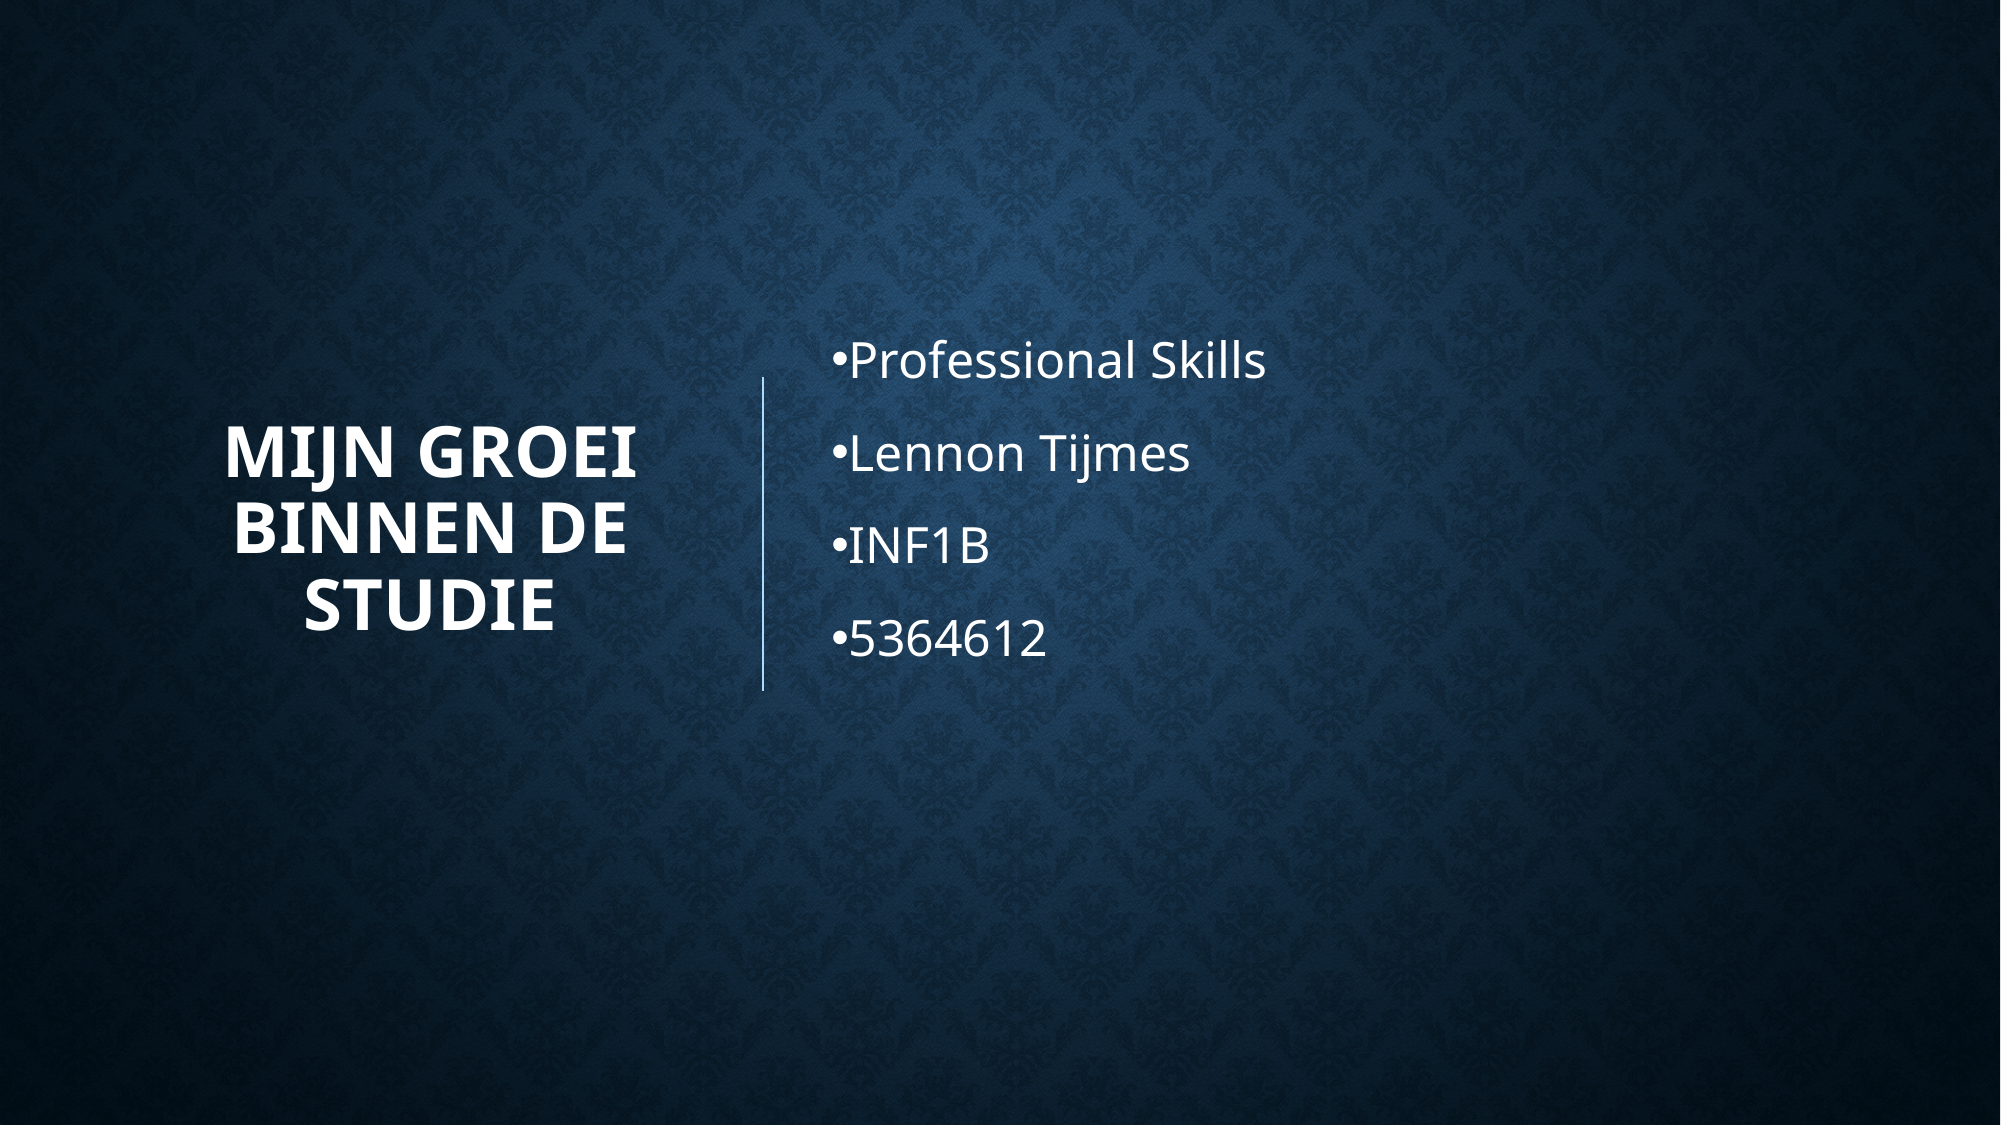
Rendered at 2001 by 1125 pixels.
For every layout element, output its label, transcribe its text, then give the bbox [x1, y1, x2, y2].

text_box [0, 0, 2000, 1125]
subtitle Professional Skills Lennon Tijmes INF1B 5364612 [816, 159, 1849, 917]
title Mijn groei binnen de studie [149, 152, 711, 910]
